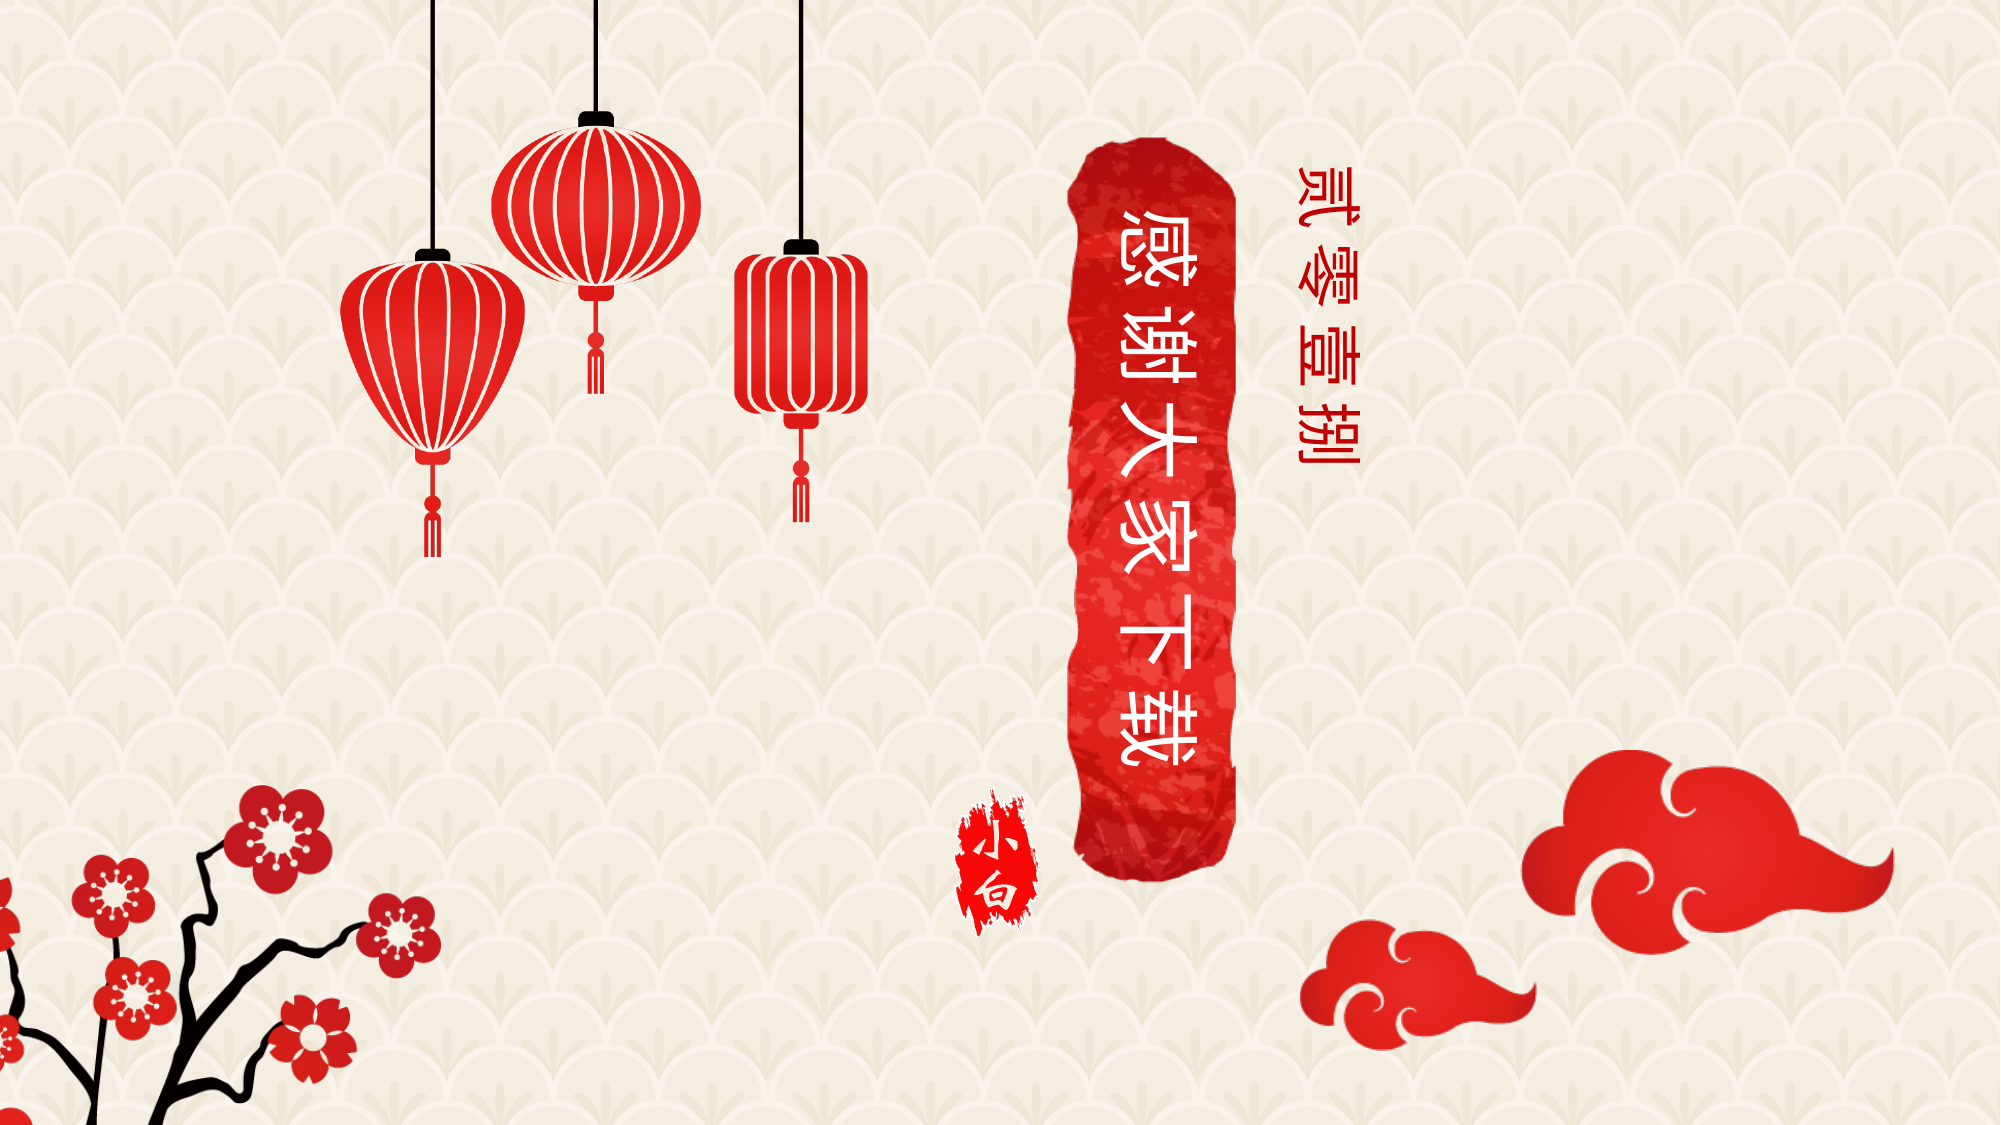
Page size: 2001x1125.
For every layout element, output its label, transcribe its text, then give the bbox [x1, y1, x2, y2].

text_box 贰零壹捌 [1267, 148, 1379, 388]
picture [0, 0, 2000, 1125]
text_box 感谢大家下载 [1087, 192, 1219, 388]
text_box 感谢大家下载 [1087, 618, 1219, 838]
